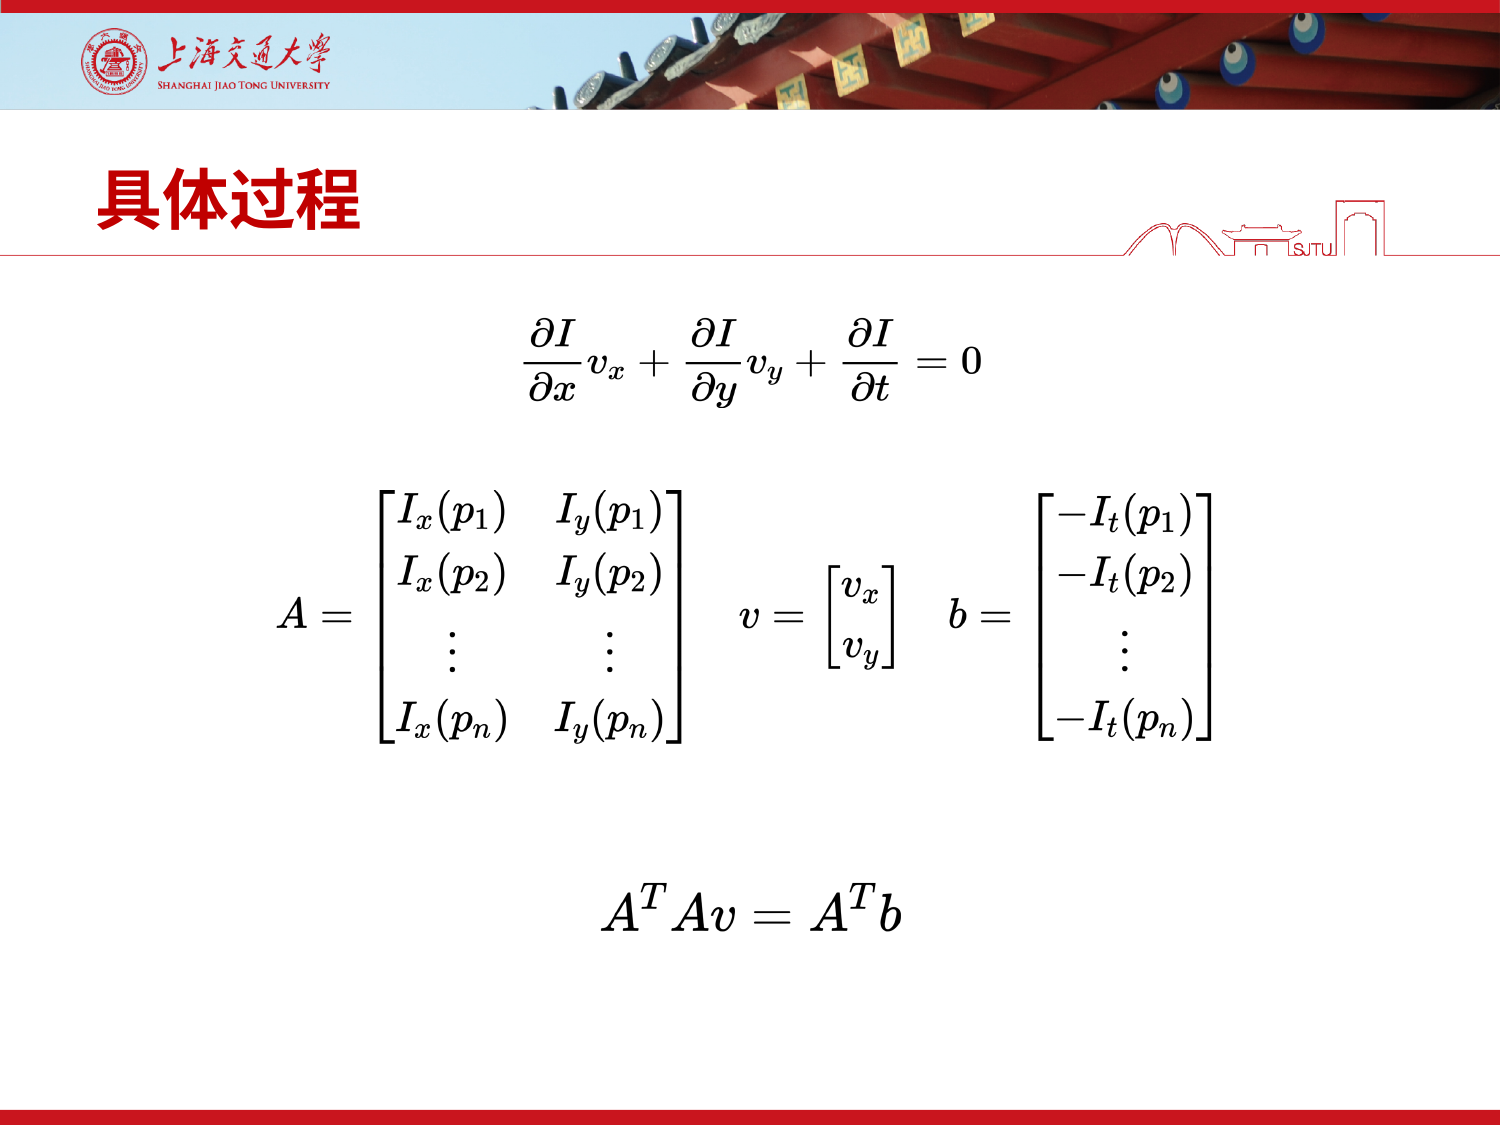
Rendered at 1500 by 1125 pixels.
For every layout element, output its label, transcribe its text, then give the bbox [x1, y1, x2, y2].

picture [518, 316, 982, 408]
picture [0, 0, 1500, 110]
title 具体过程 [81, 159, 1455, 254]
picture [599, 882, 901, 944]
picture [275, 490, 1225, 744]
picture [0, 200, 1500, 256]
